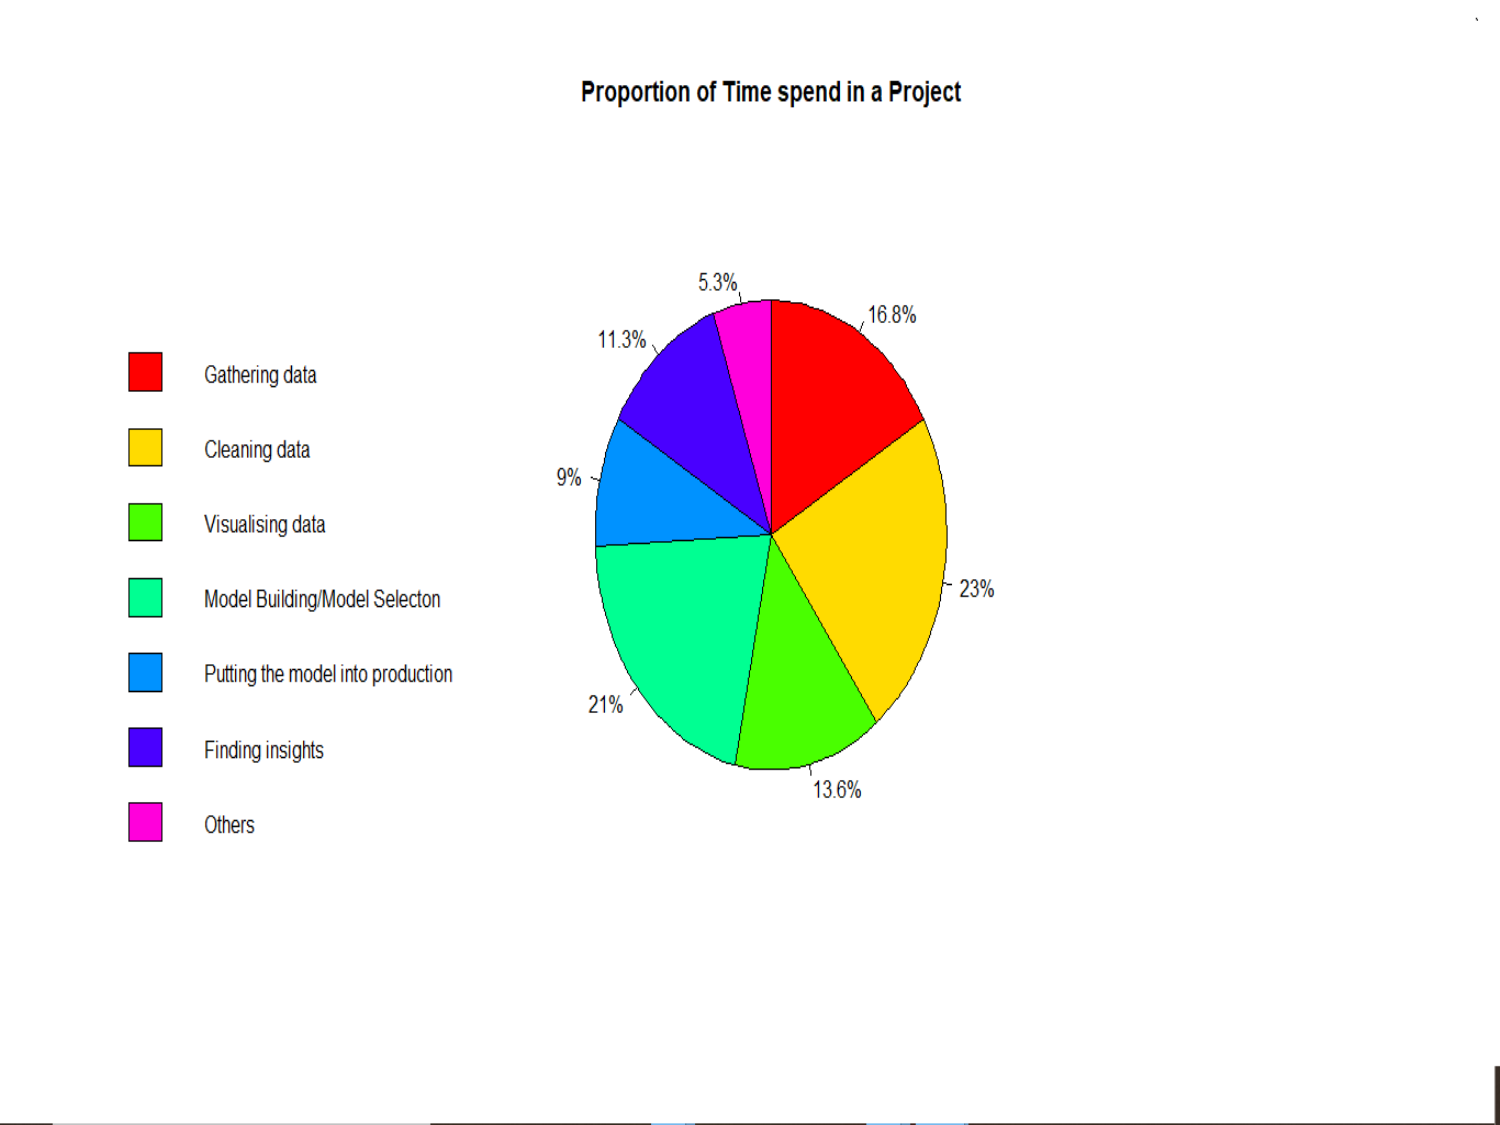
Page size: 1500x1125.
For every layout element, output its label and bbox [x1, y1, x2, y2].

list [0, 0, 1500, 1125]
